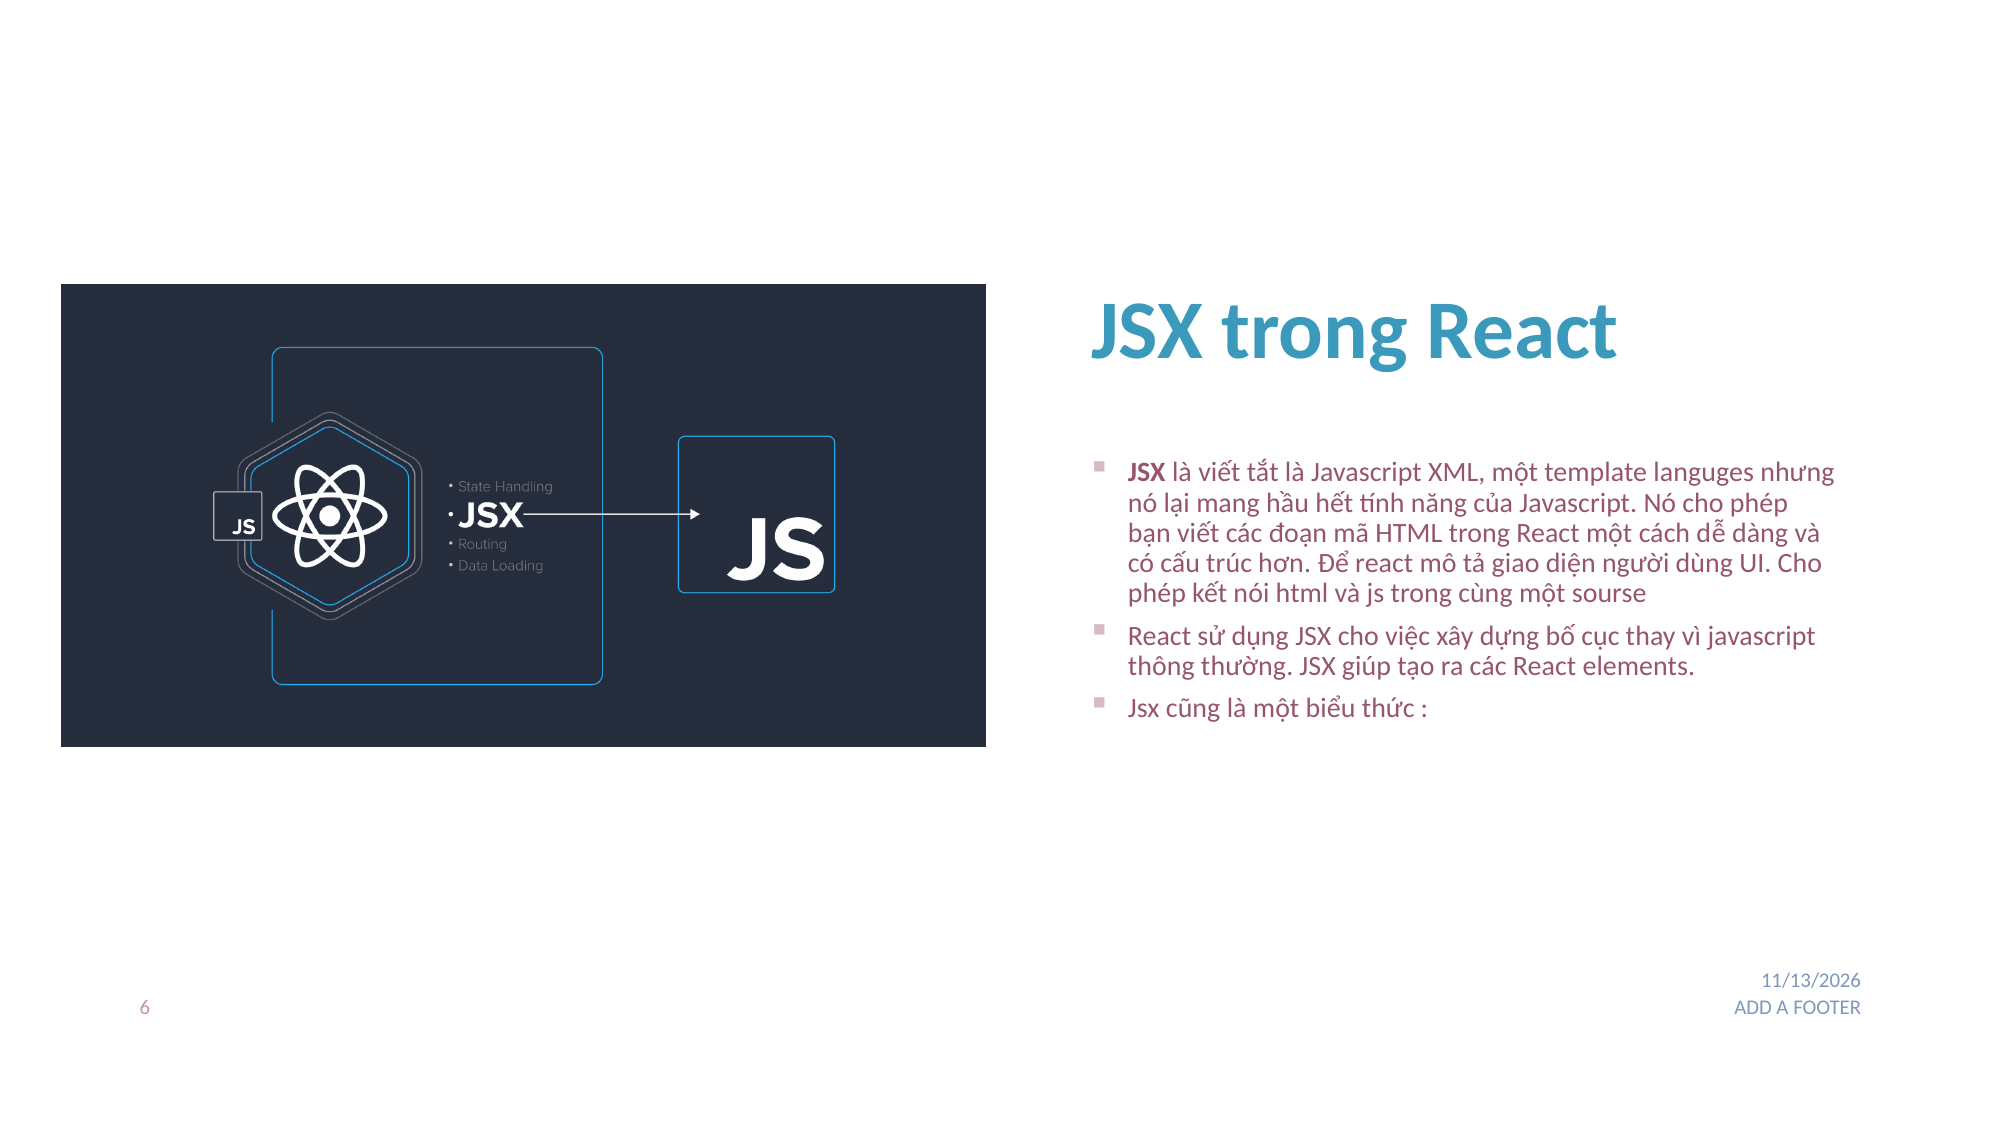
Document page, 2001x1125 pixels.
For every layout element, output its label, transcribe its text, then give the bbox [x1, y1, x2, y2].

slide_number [1683, 953, 1862, 992]
title JSX trong React [1085, 247, 1838, 416]
picture [61, 284, 986, 747]
list JSX là viết tắt là Javascript XML, một template languges nhưng nó lại mang hầu hết tính năng của Javascript. Nó cho phép bạn viết các đoạn mã HTML trong React một cách dễ dàng và có cấu trúc hơn. Để react mô tả giao diện người dùng UI. Cho phép kết nói html và js trong cùng một sourse React sử dụng JSX cho việc xây dựng bố cục thay vì javascript thông thường. JSX giúp tạo ra các React elements. Jsx cũng là một biểu thức : [1085, 457, 1838, 728]
footer ADD A FOOTER [1186, 993, 1862, 1033]
slide_number 6 [105, 993, 170, 1033]
